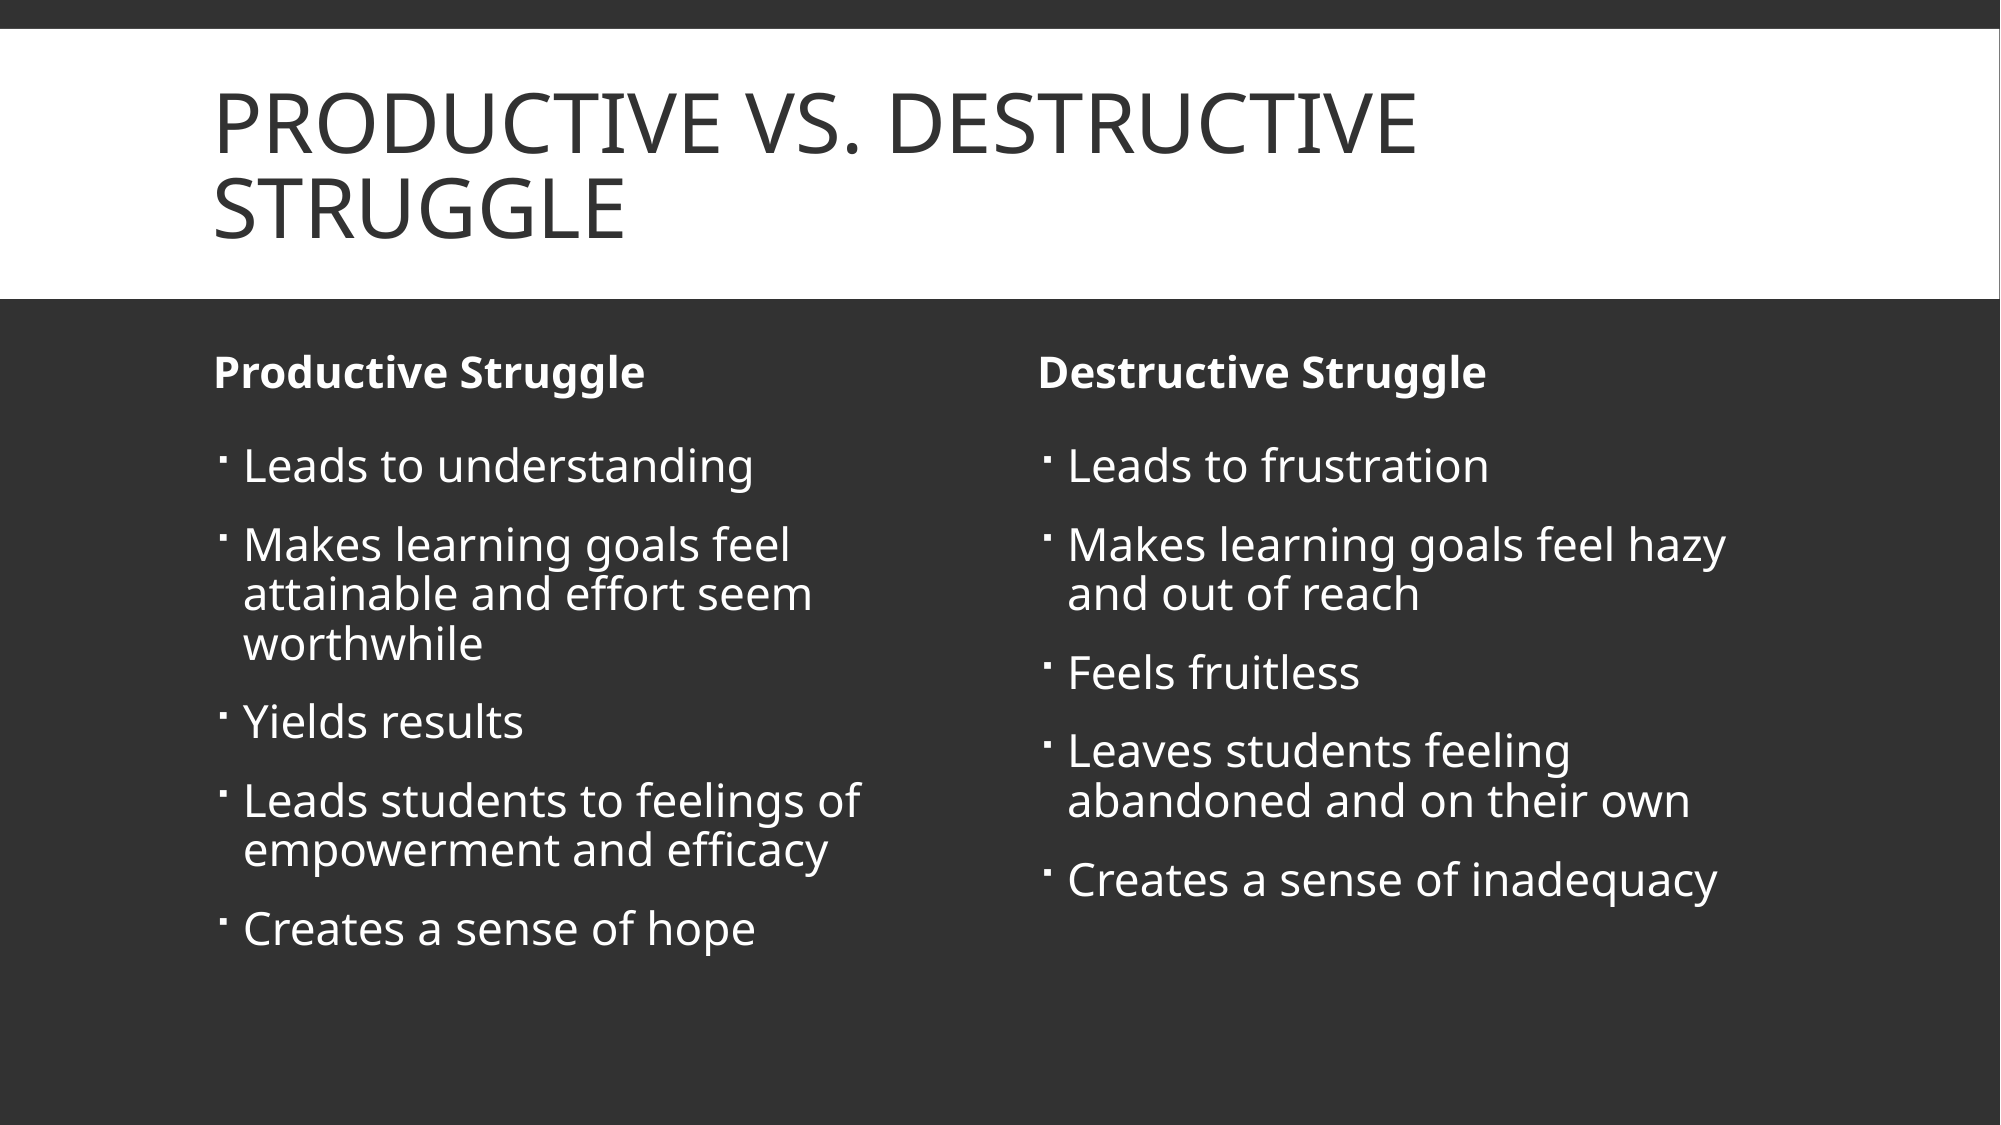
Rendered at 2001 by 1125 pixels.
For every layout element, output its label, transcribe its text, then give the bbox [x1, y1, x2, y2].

list Productive Struggle [198, 313, 978, 435]
list Leads to understanding Makes learning goals feel attainable and effort seem worthwhile Yields results Leads students to feelings of empowerment and efficacy Creates a sense of hope [198, 435, 978, 1021]
title Productive vs. Destructive Struggle [197, 46, 1803, 295]
list Destructive Struggle [1022, 313, 1803, 435]
list Leads to frustration Makes learning goals feel hazy and out of reach Feels fruitless Leaves students feeling abandoned and on their own Creates a sense of inadequacy [1022, 435, 1803, 1021]
